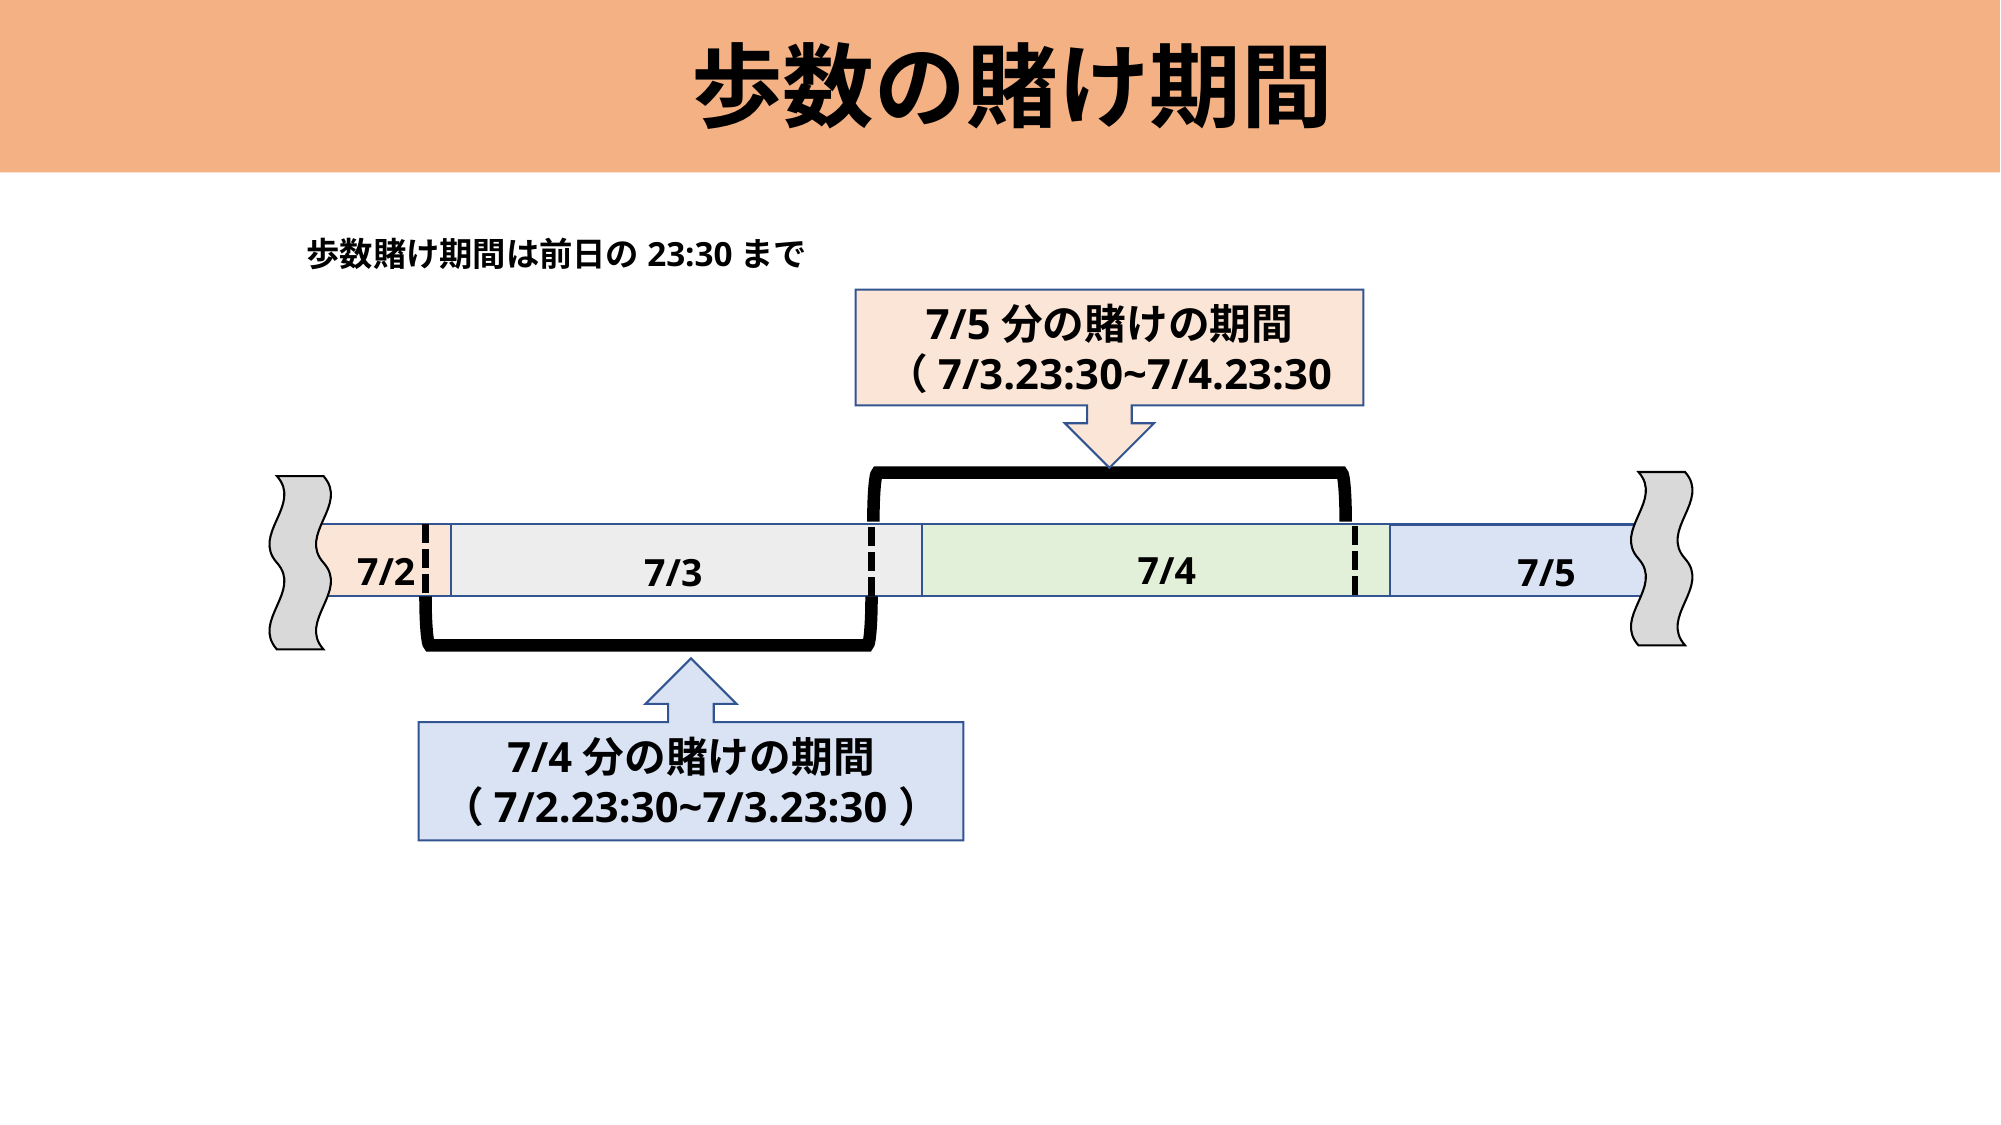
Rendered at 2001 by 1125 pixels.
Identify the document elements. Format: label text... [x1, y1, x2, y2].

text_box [269, 289, 1693, 841]
text_box 歩数の賭け期間 [0, 0, 2000, 174]
text_box 歩数賭け期間は前日の23:30まで [292, 225, 1123, 281]
